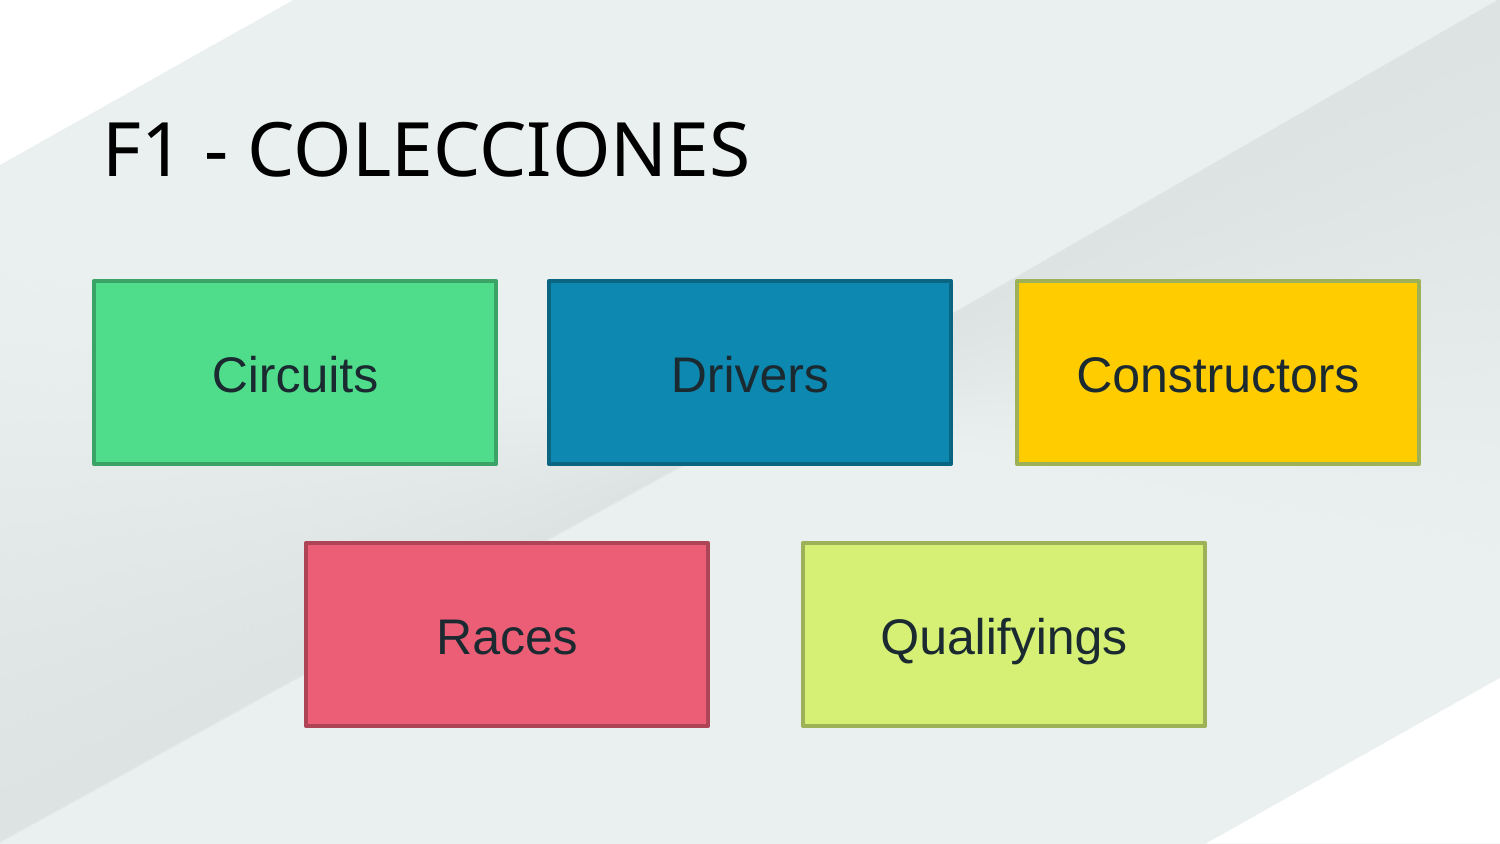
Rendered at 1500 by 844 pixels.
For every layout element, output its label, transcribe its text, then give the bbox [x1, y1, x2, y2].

text_box Qualifyings [801, 541, 1207, 728]
text_box Constructors [1015, 279, 1421, 466]
text_box Drivers [547, 279, 953, 466]
text_box Circuits [92, 279, 498, 466]
text_box Races [304, 541, 710, 728]
text_box F1 - COLECCIONES [102, 101, 1323, 221]
